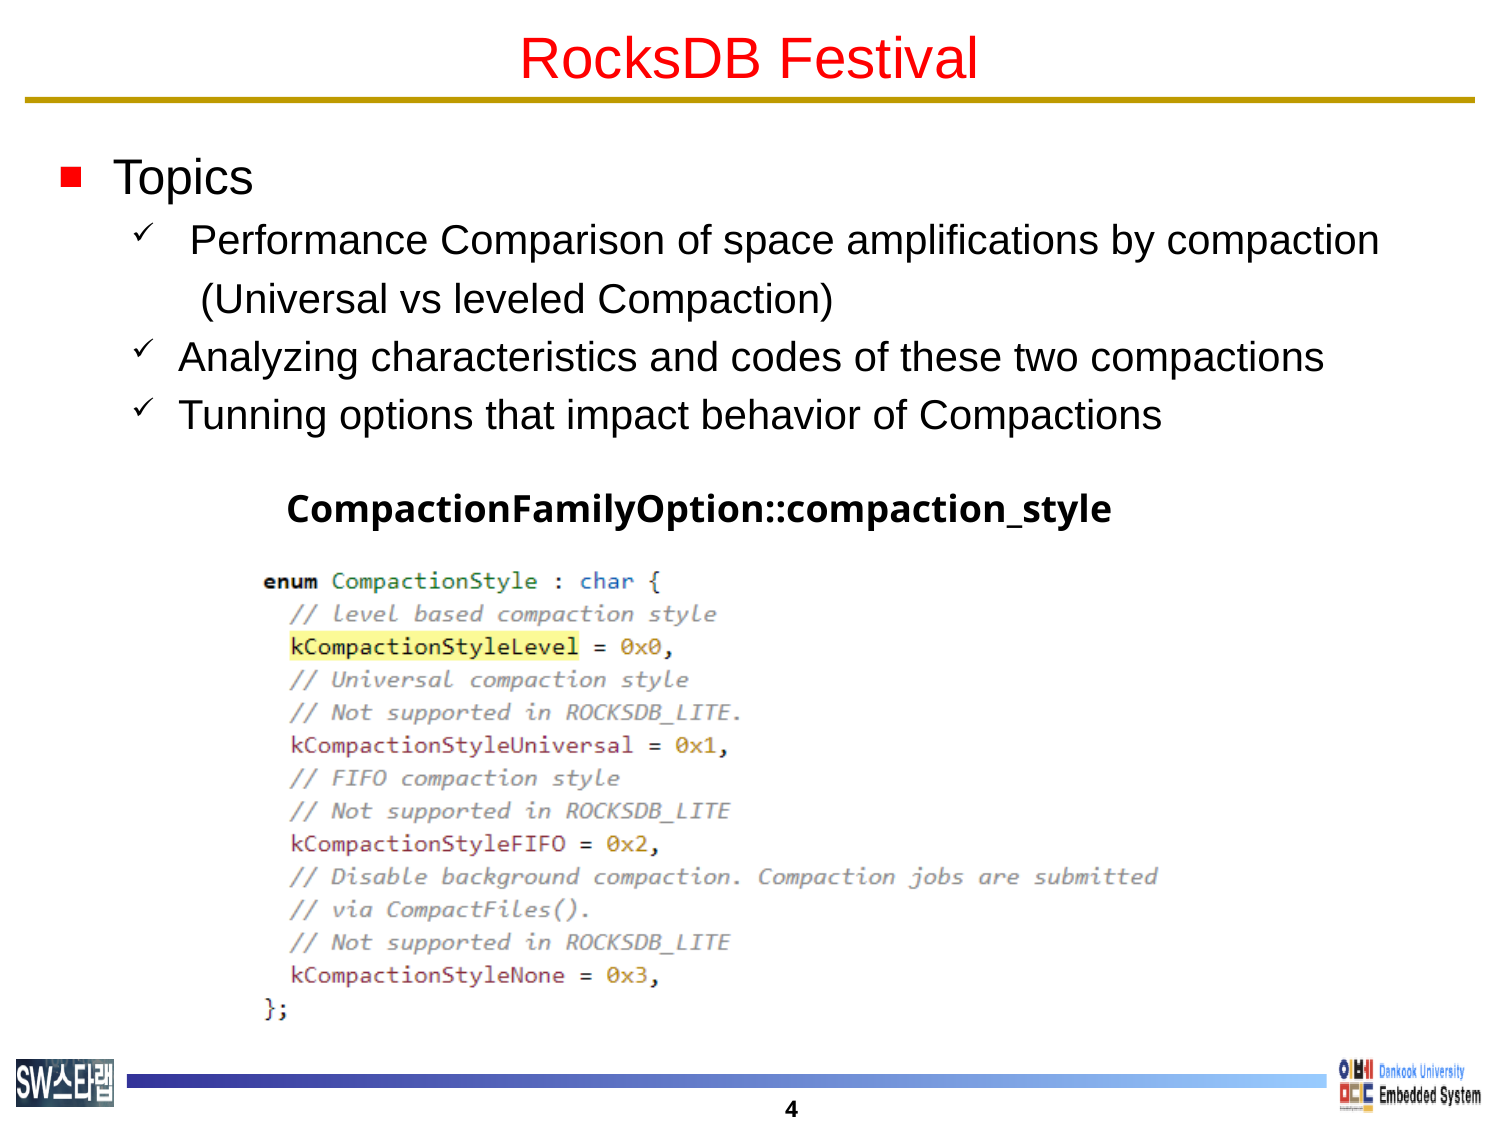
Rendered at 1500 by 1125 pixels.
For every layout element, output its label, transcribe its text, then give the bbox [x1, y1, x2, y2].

picture [16, 1059, 114, 1107]
title RocksDB Festival [24, 12, 1475, 100]
text_box CompactionFamilyOption::compaction_style [271, 477, 1128, 537]
list Topics Performance Comparison of space amplifications by compaction (Universal vs leveled Compaction) Analyzing characteristics and codes of these two compactions Tunning options that impact behavior of Compactions [41, 137, 1459, 1038]
picture [257, 556, 1243, 1034]
picture [1333, 1056, 1484, 1113]
picture [56, 162, 81, 187]
text_box 4 [631, 1087, 952, 1125]
